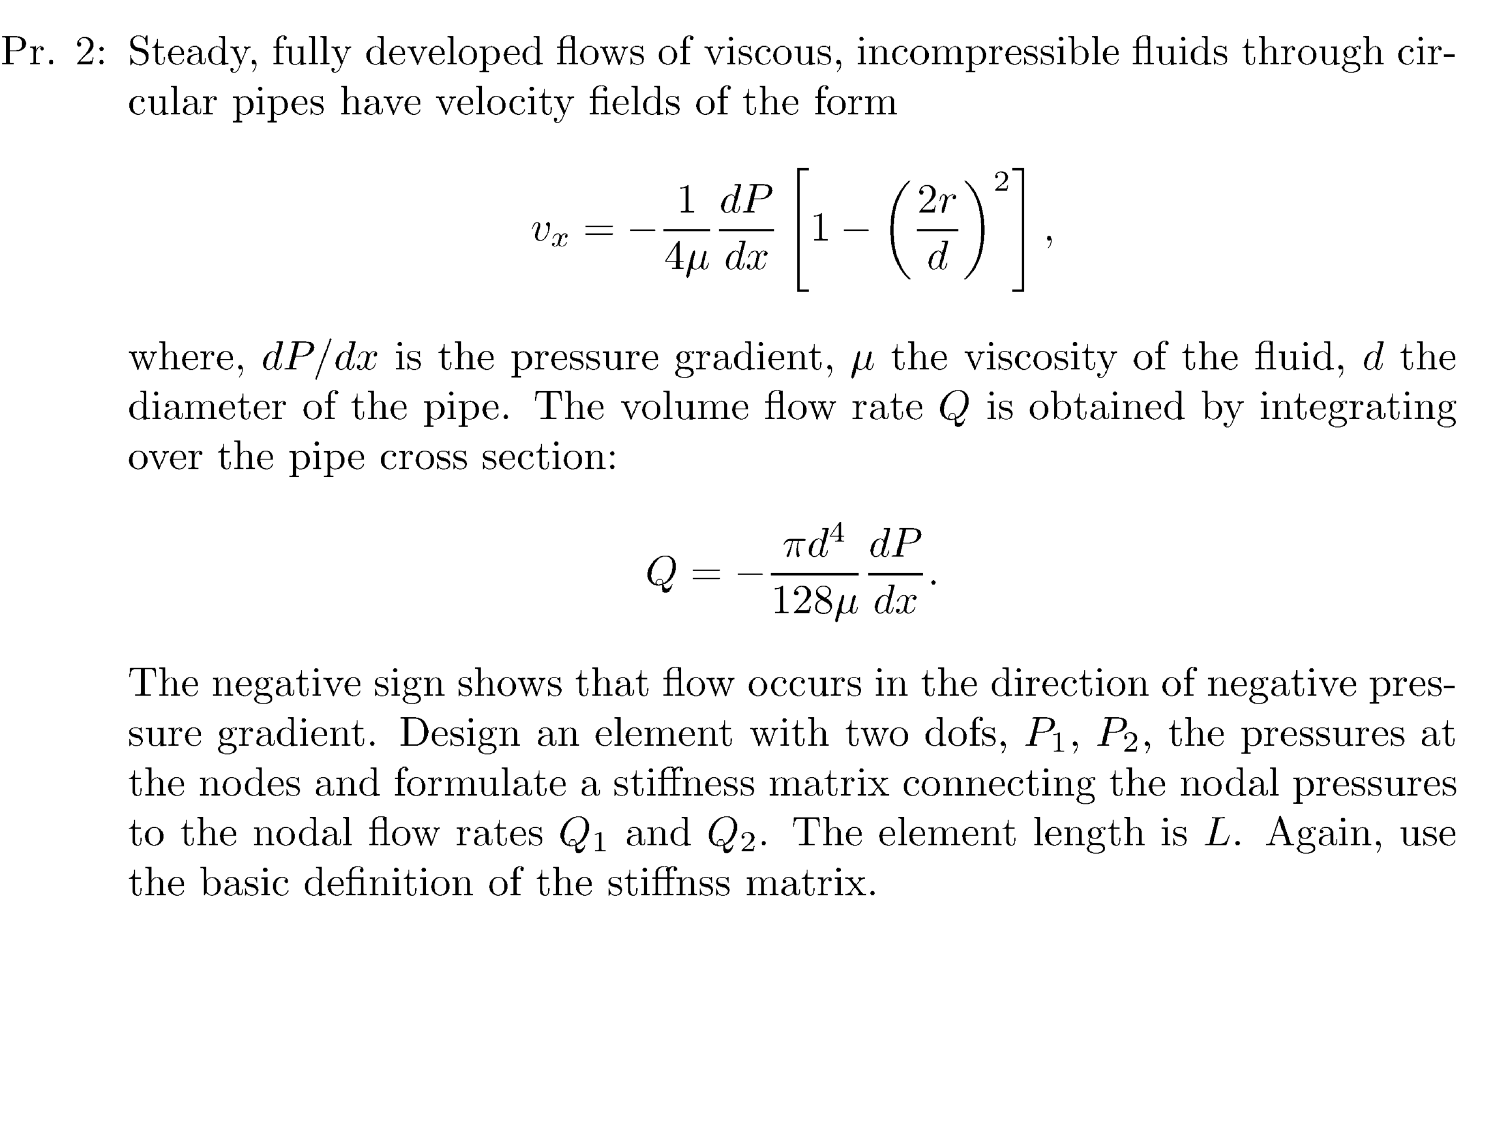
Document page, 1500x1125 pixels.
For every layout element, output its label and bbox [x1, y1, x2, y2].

picture [0, 31, 1459, 899]
